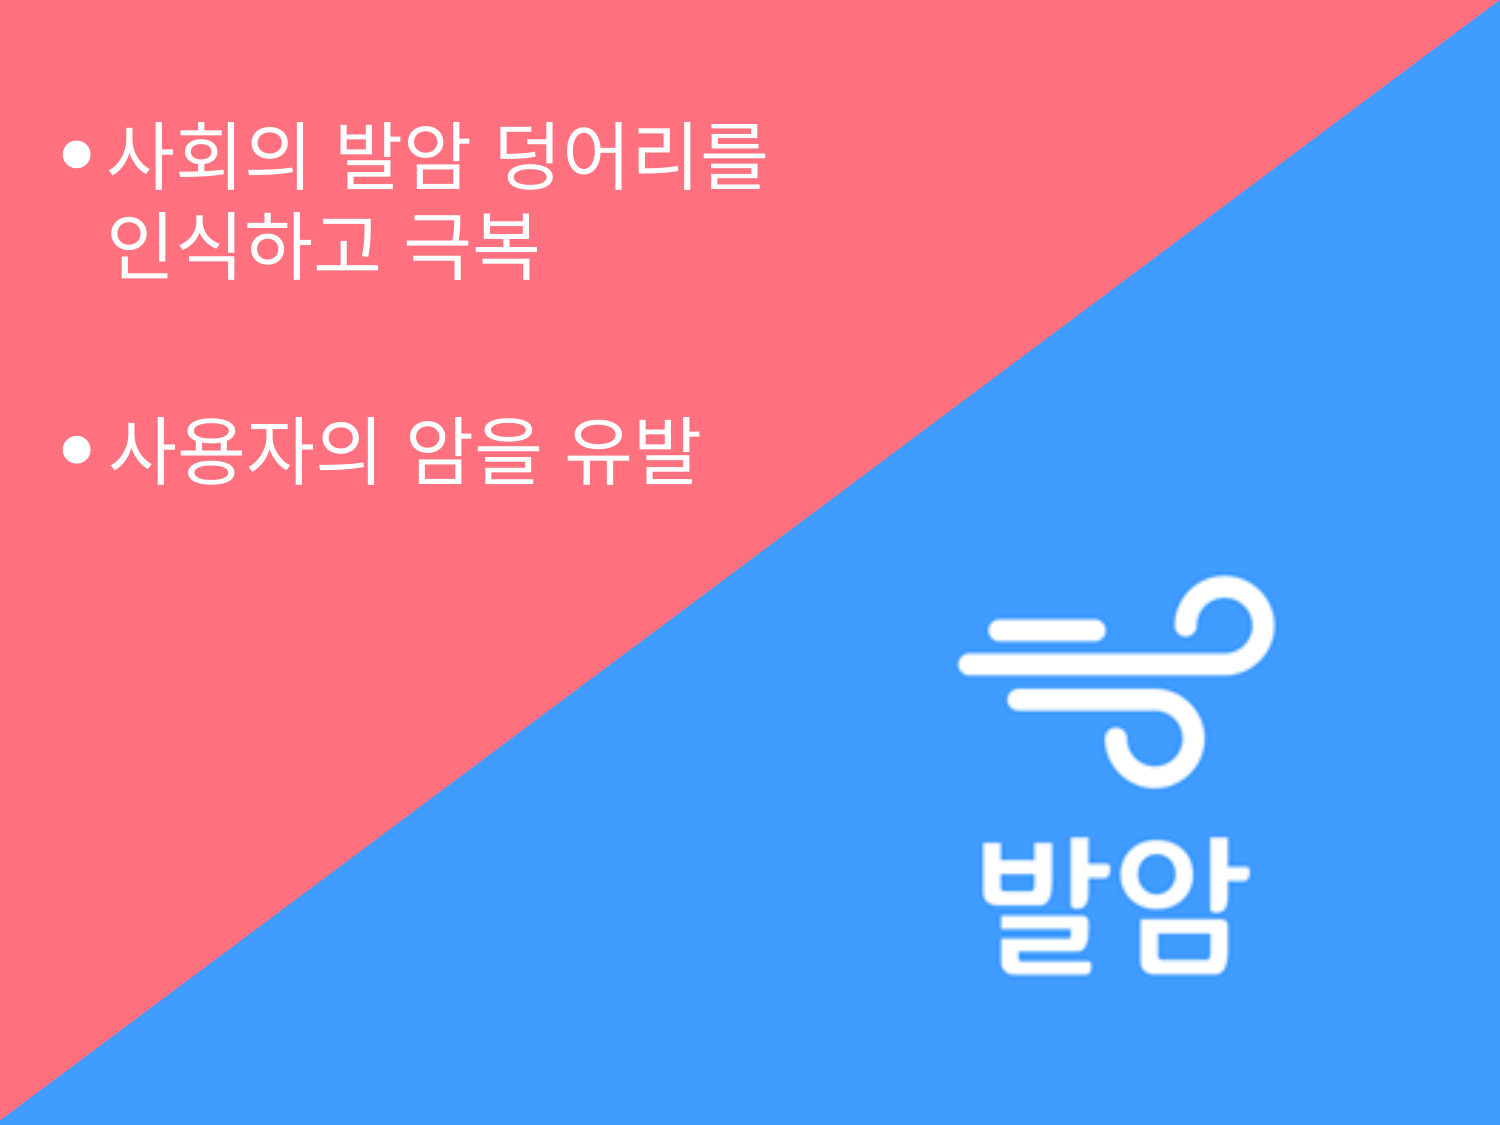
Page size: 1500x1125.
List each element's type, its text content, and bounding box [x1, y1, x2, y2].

text_box [0, 0, 1500, 1125]
picture [867, 550, 1334, 1043]
text_box 사회의 발암 덩어리를 인식하고 극복 [91, 101, 785, 297]
text_box [62, 435, 91, 464]
text_box 사용자의 암을 유발 [94, 397, 718, 502]
text_box [62, 140, 91, 169]
